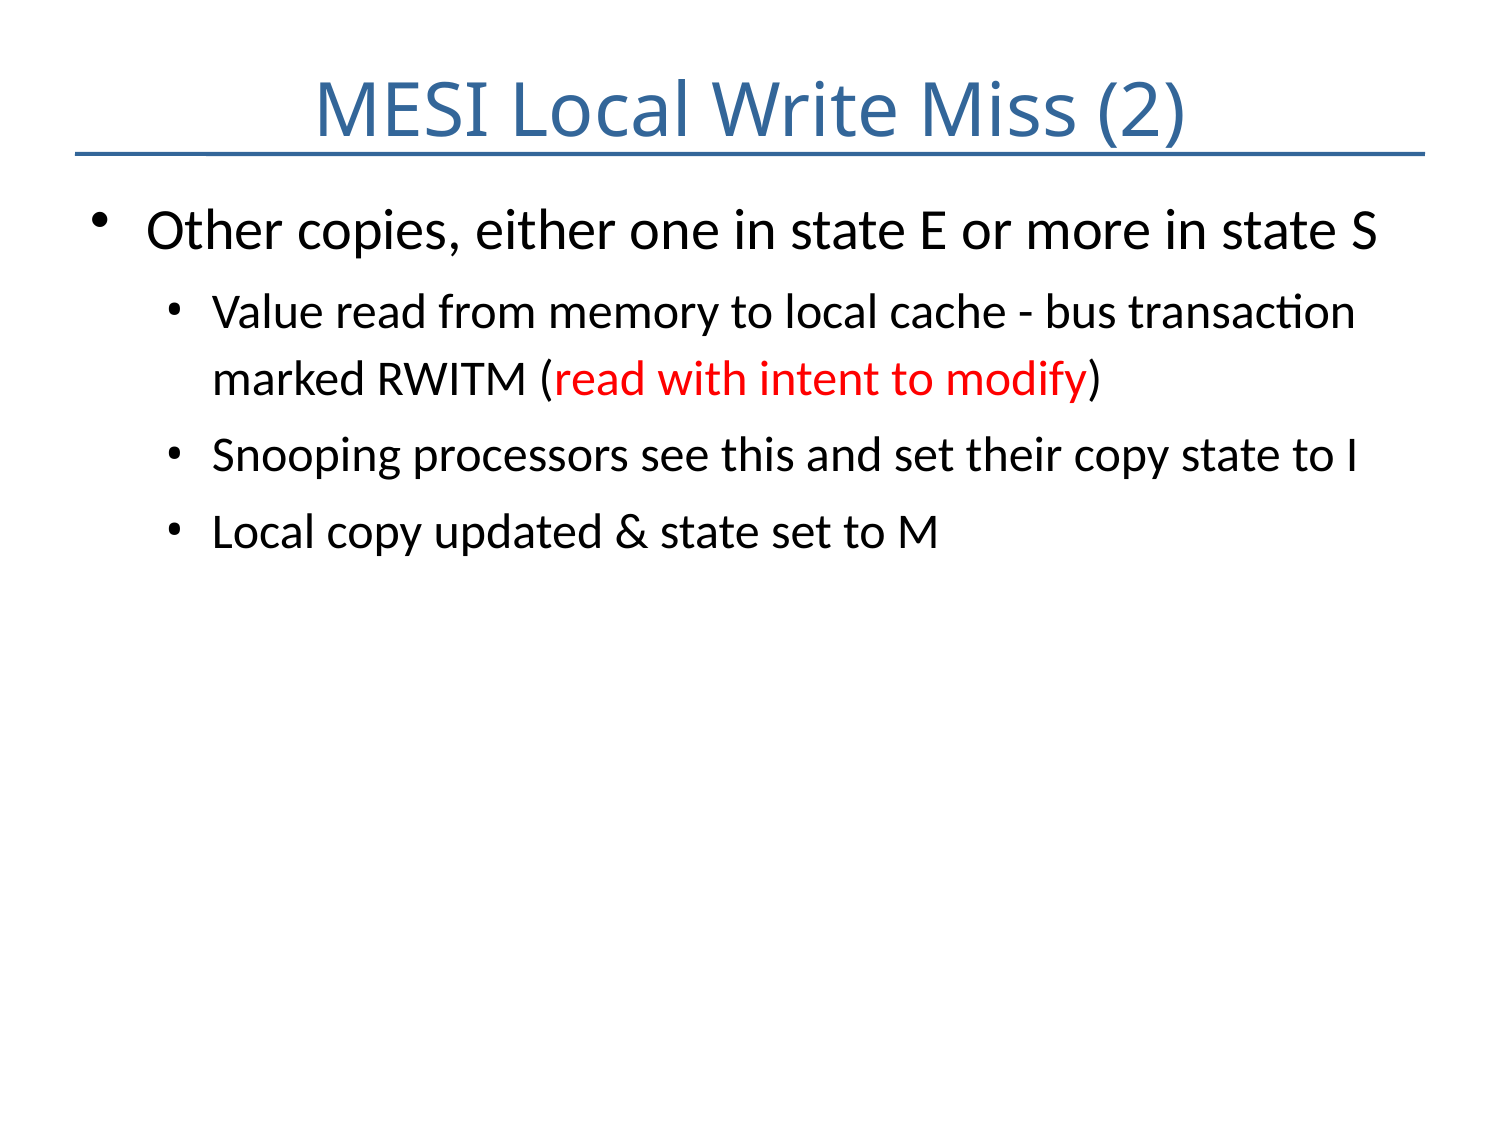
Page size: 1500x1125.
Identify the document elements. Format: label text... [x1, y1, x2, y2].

list Other copies, either one in state E or more in state S Value read from memory to local cache - bus transaction marked RWITM (read with intent to modify) Snooping processors see this and set their copy state to I Local copy updated & state set to M [75, 187, 1425, 938]
title MESI Local Write Miss (2) [0, 50, 1500, 163]
